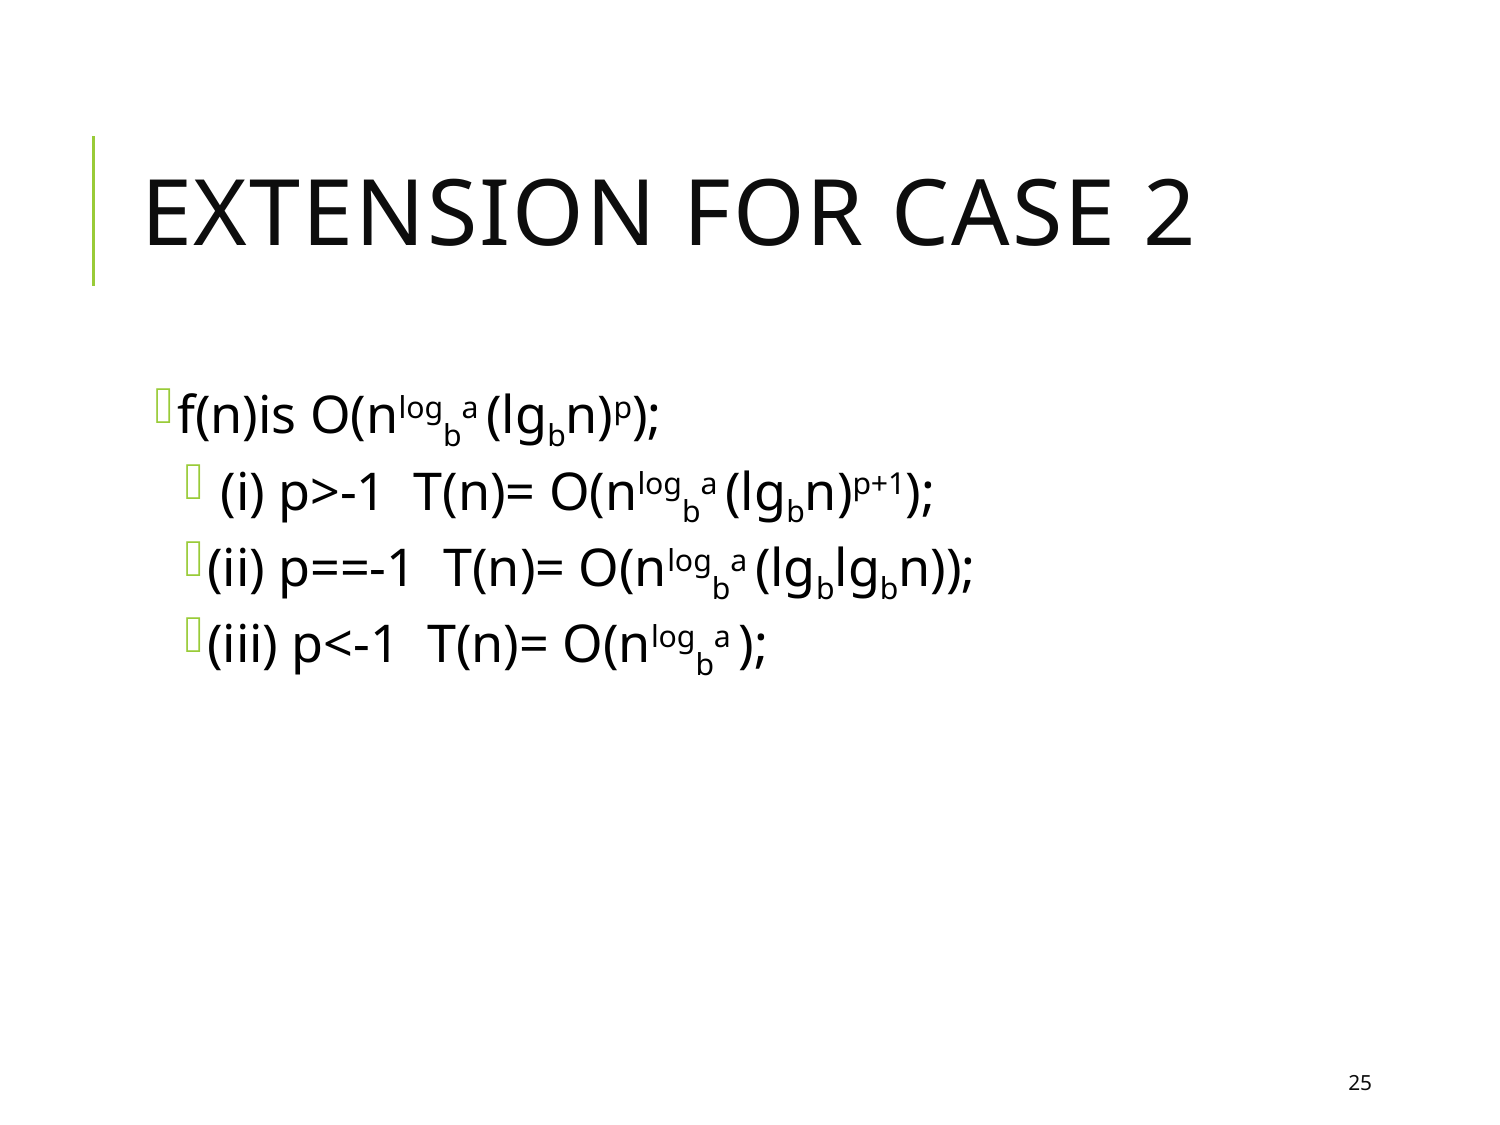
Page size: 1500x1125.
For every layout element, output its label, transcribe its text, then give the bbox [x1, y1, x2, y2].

slide_number 25 [1333, 1061, 1454, 1107]
title Extension for Case 2 [126, 96, 1322, 342]
list f(n)is O(nlogba (lgbn)p); (i) p>-1 T(n)= O(nlogba (lgbn)p+1); (ii) p==-1 T(n)= O(nlogba (lgblgbn)); (iii) p<-1 T(n)= O(nlogba ); [126, 375, 1322, 1035]
